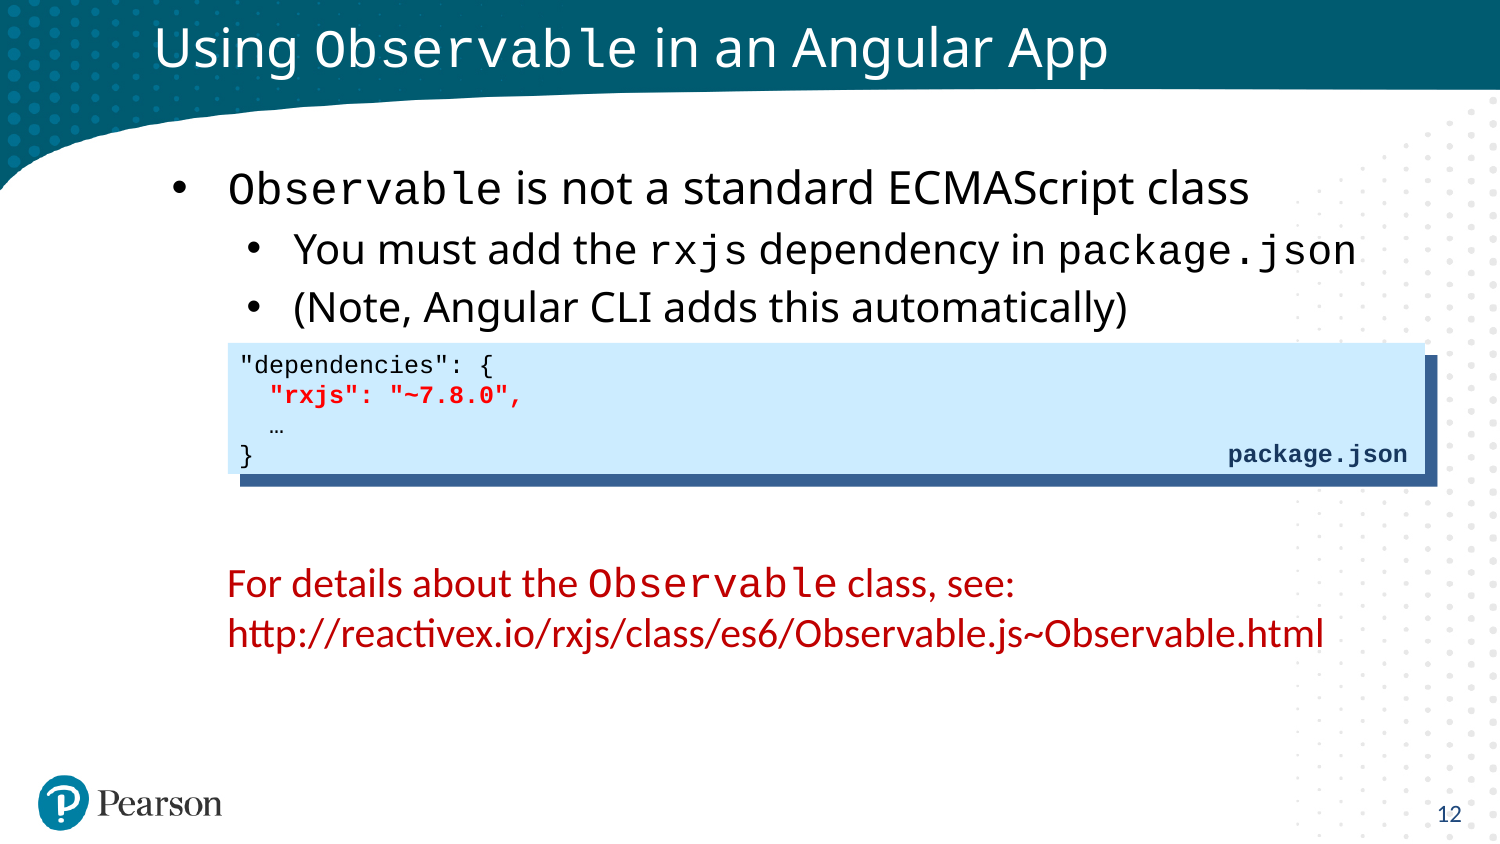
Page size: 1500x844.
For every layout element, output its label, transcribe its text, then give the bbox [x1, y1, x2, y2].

title Using Observable in an Angular App [139, 6, 1378, 98]
text_box package.json [1212, 429, 1423, 475]
list Observable is not a standard ECMAScript class You must add the rxjs dependency in package.json (Note, Angular CLI adds this automatically) [156, 151, 1439, 766]
picture [0, 90, 1500, 844]
text_box "dependencies": { "rxjs": "~7.8.0", … } [227, 342, 1425, 474]
text_box 12 [1406, 759, 1493, 835]
text_box For details about the Observable class, see: http://reactivex.io/rxjs/class/es6/Observable.js~Observable.html [212, 548, 1360, 664]
